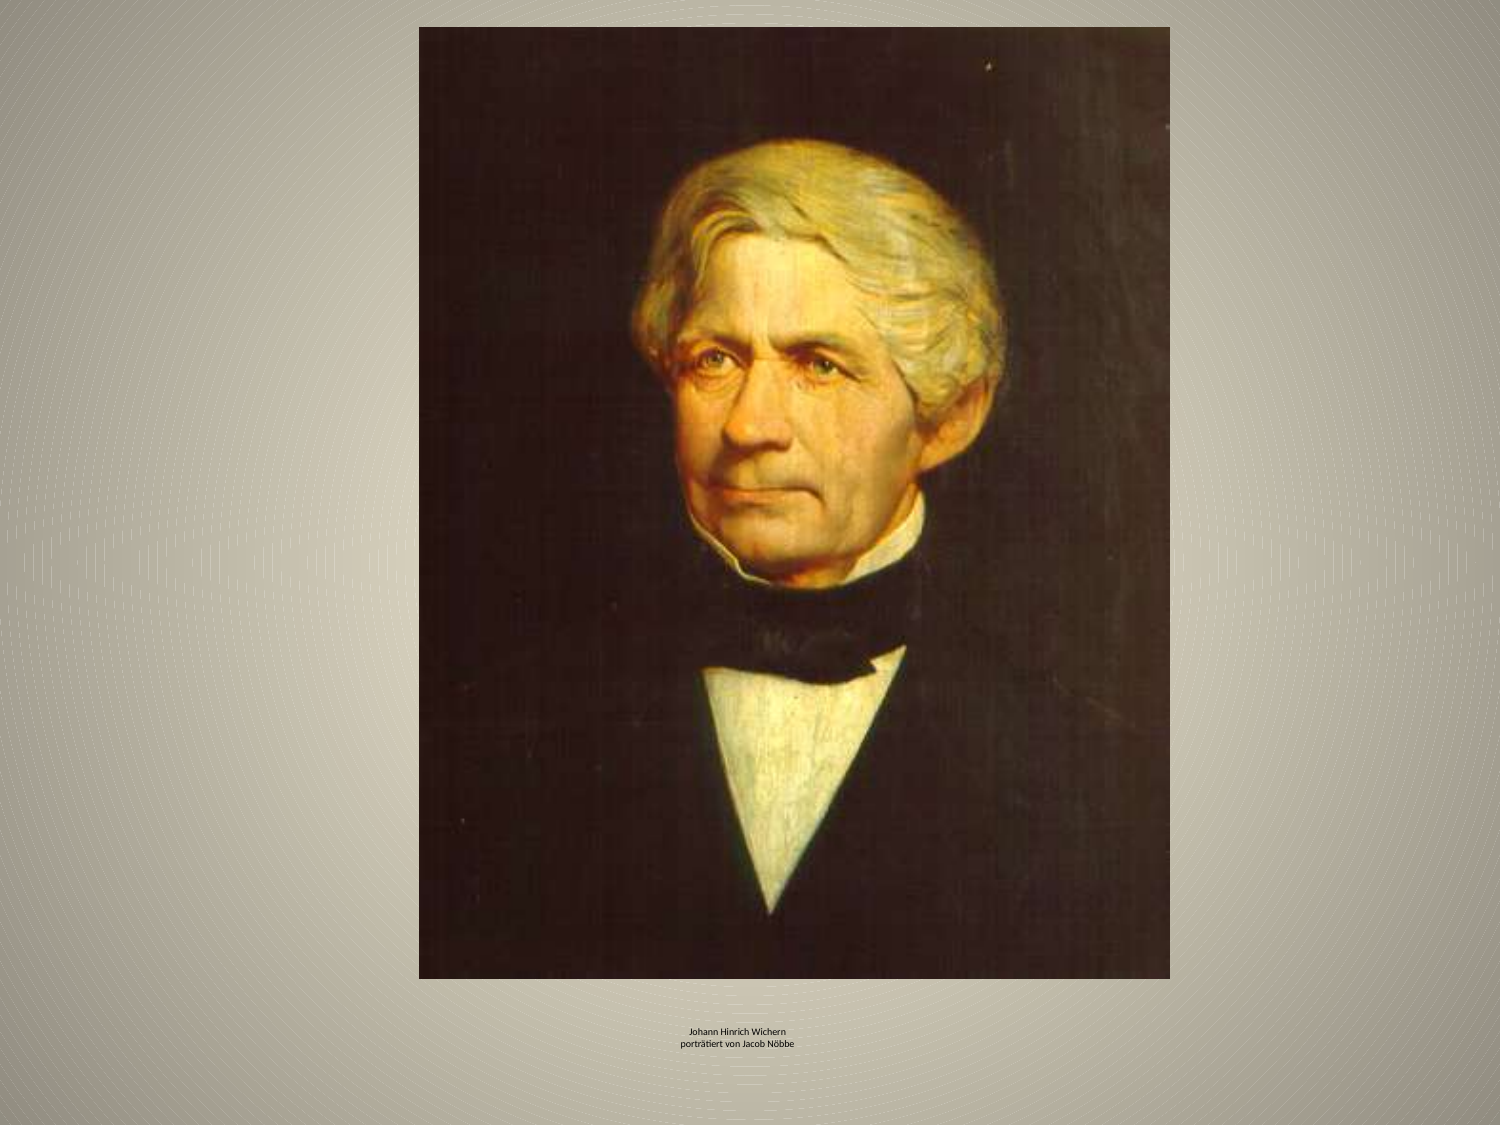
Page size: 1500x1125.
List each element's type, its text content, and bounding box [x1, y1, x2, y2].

picture [418, 27, 1170, 979]
title Johann Hinrich Wichern porträtiert von Jacob Nöbbe [100, 987, 1376, 1087]
